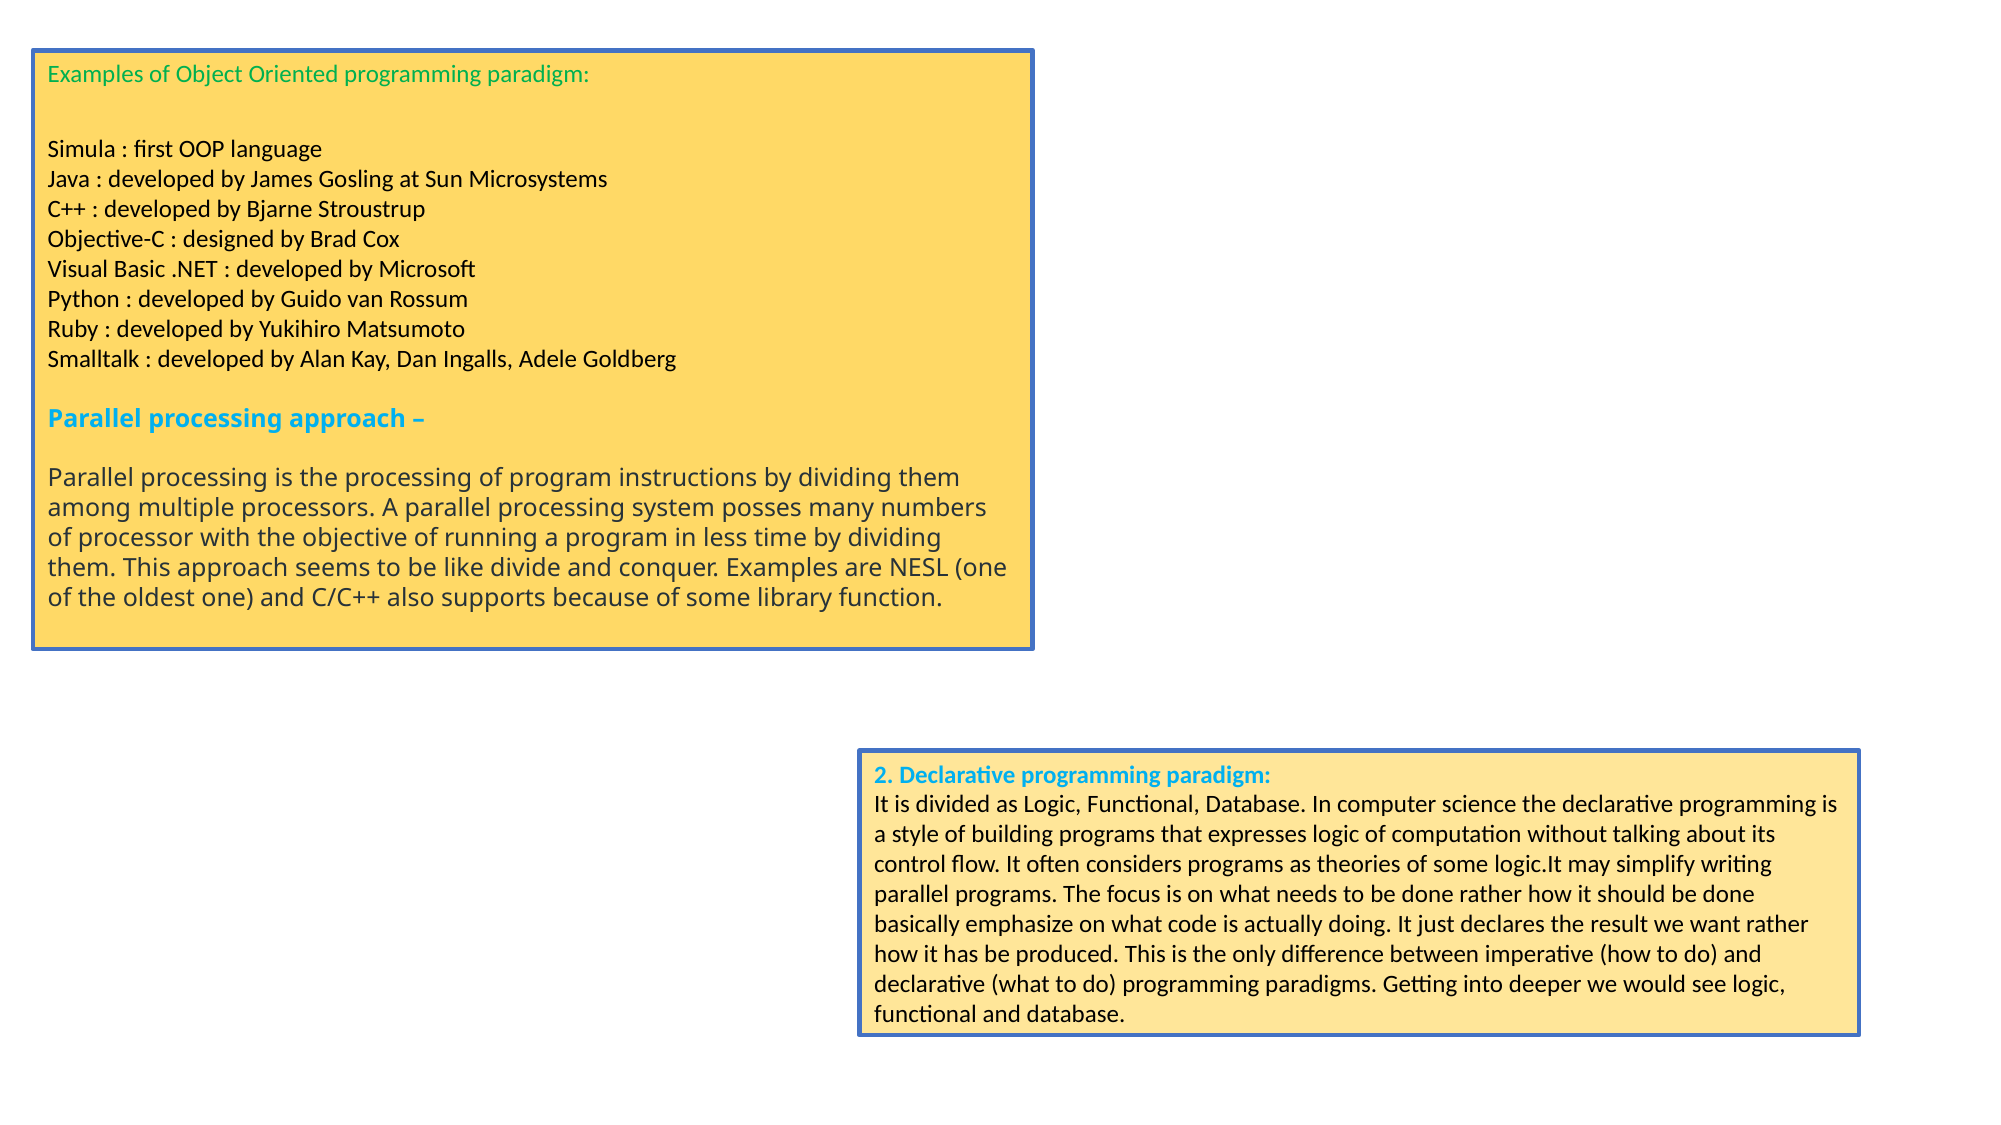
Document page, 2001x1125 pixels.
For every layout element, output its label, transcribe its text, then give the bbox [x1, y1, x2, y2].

text_box 2. Declarative programming paradigm: It is divided as Logic, Functional, Database. In computer science the declarative programming is a style of building programs that expresses logic of computation without talking about its control flow. It often considers programs as theories of some logic.It may simplify writing parallel programs. The focus is on what needs to be done rather how it should be done basically emphasize on what code is actually doing. It just declares the result we want rather how it has be produced. This is the only difference between imperative (how to do) and declarative (what to do) programming paradigms. Getting into deeper we would see logic, functional and database. [859, 750, 1859, 1035]
text_box Examples of Object Oriented programming paradigm: Simula : first OOP language Java : developed by James Gosling at Sun Microsystems C++ : developed by Bjarne Stroustrup Objective-C : designed by Brad Cox Visual Basic .NET : developed by Microsoft Python : developed by Guido van Rossum Ruby : developed by Yukihiro Matsumoto Smalltalk : developed by Alan Kay, Dan Ingalls, Adele Goldberg Parallel processing approach – Parallel processing is the processing of program instructions by dividing them among multiple processors. A parallel processing system posses many numbers of processor with the objective of running a program in less time by dividing them. This approach seems to be like divide and conquer. Examples are NESL (one of the oldest one) and C/C++ also supports because of some library function. [32, 50, 1033, 649]
